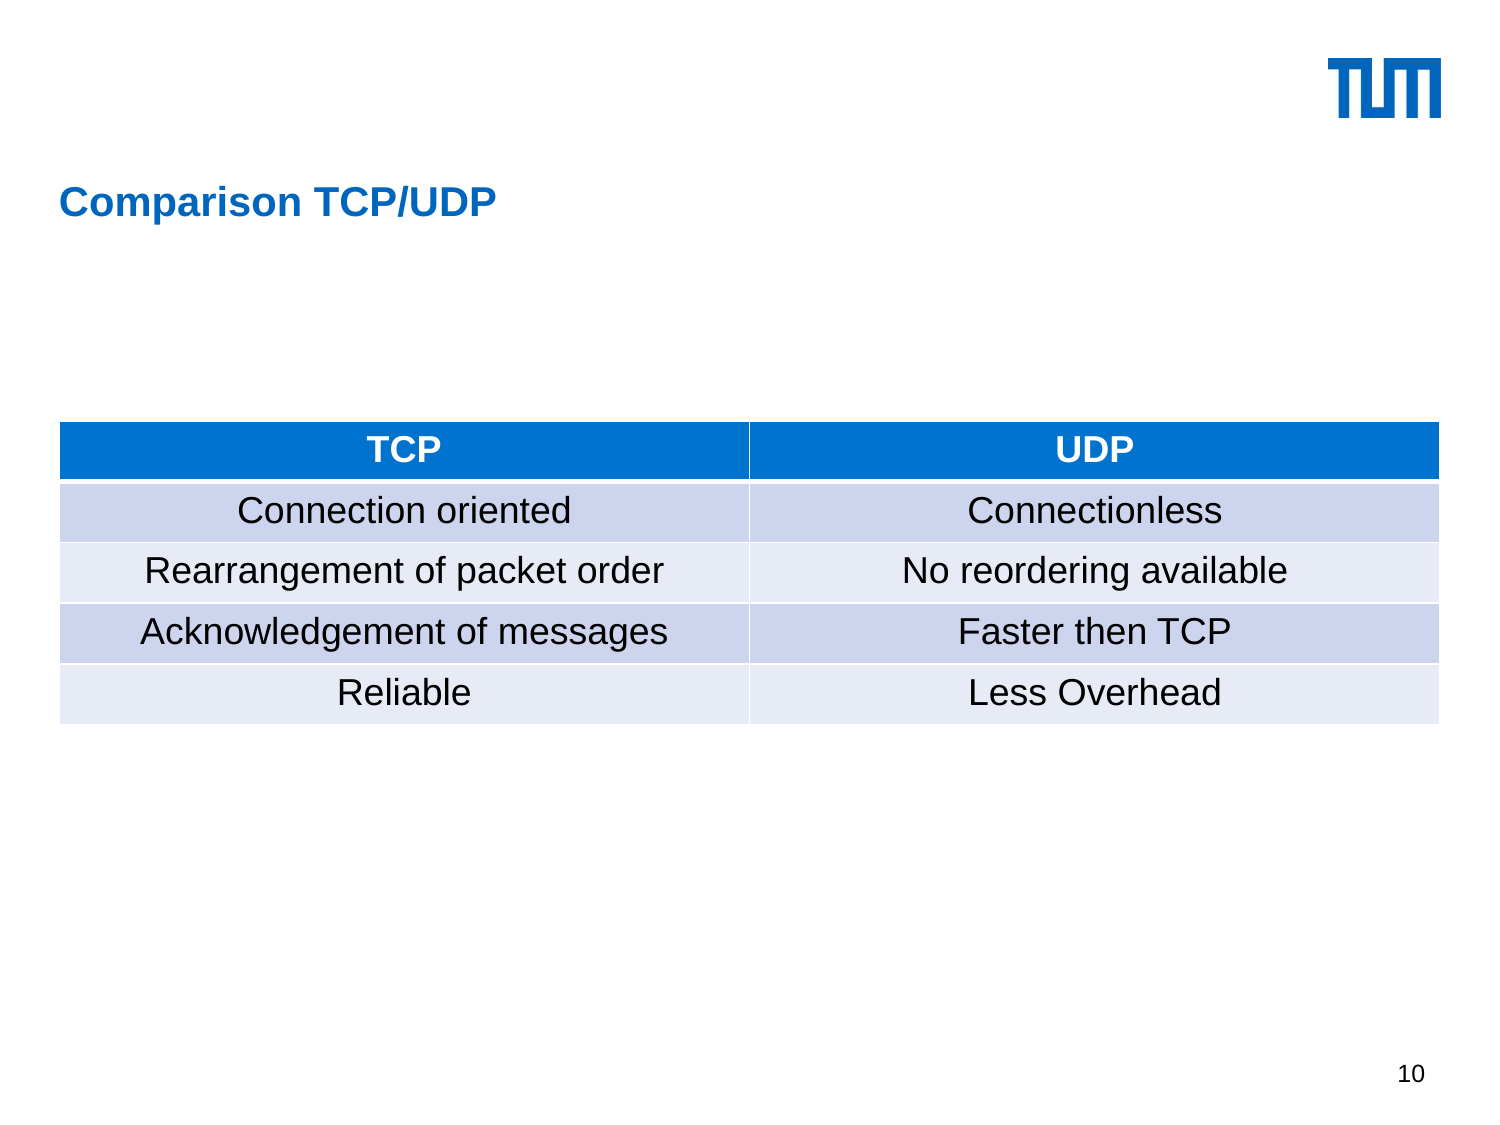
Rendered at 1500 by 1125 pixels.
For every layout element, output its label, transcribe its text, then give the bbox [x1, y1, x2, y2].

table_header UDP [750, 422, 1439, 479]
table_cell Rearrangement of packet order [60, 543, 749, 602]
table_header TCP [60, 422, 749, 479]
table_cell Connection oriented [60, 484, 749, 542]
title Comparison TCP/UDP [58, 162, 1278, 222]
table_cell Acknowledgement of messages [60, 604, 749, 663]
table_cell Connectionless [750, 484, 1439, 542]
picture [1328, 58, 1441, 118]
table_cell Less Overhead [750, 665, 1439, 724]
table_cell No reordering available [750, 543, 1439, 602]
table_cell Faster then TCP [750, 604, 1439, 663]
slide_number 10 [1090, 1042, 1441, 1103]
table_cell Reliable [60, 665, 749, 724]
